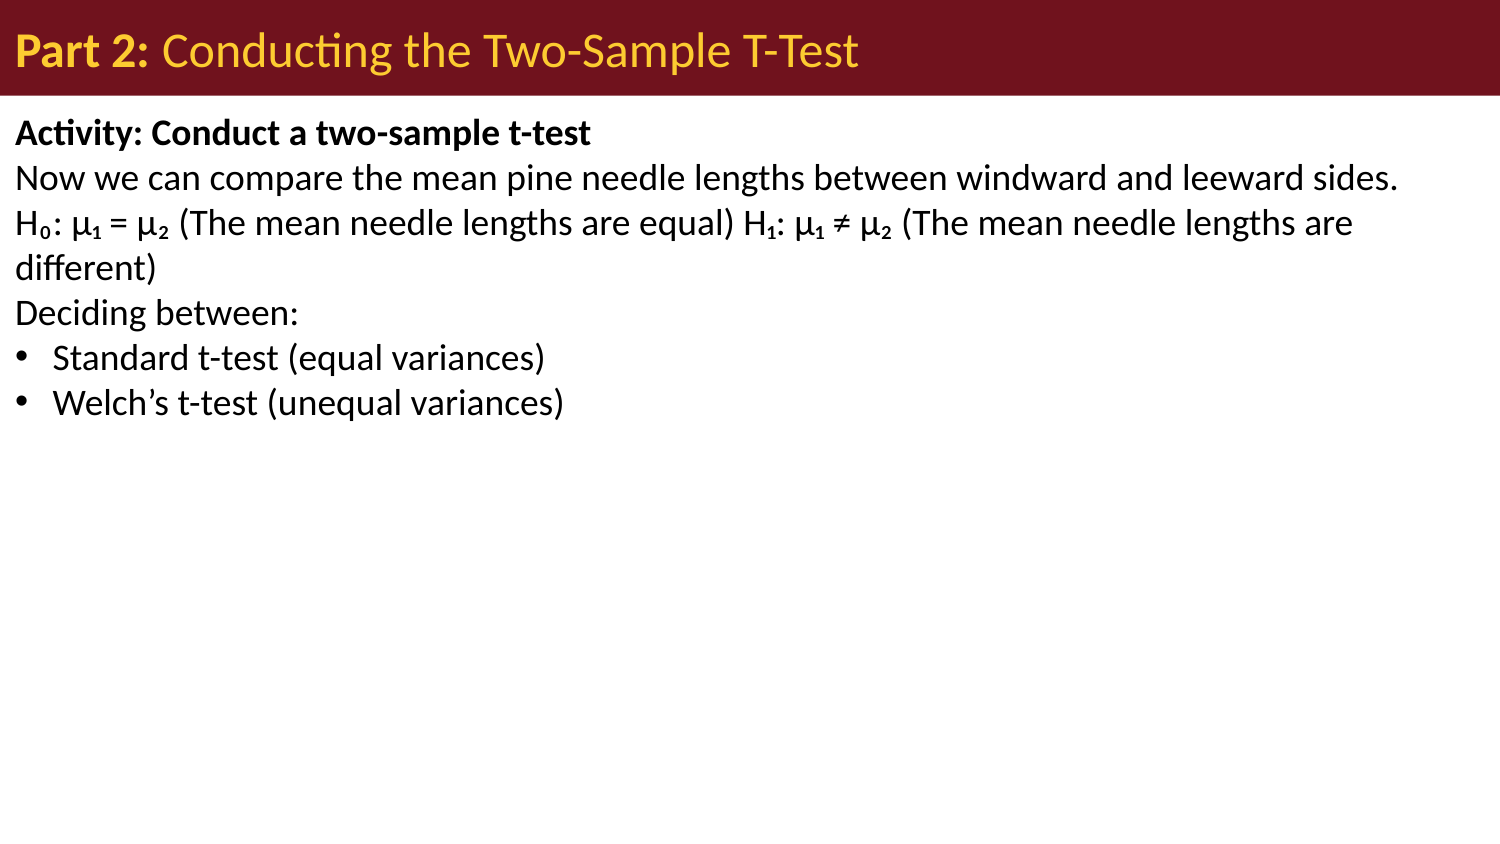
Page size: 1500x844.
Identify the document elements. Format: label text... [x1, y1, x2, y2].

list Activity: Conduct a two-sample t-test Now we can compare the mean pine needle lengths between windward and leeward sides. H₀: μ₁ = μ₂ (The mean needle lengths are equal) H₁: μ₁ ≠ μ₂ (The mean needle lengths are different) Deciding between: Standard t-test (equal variances) Welch’s t-test (unequal variances) [0, 100, 1492, 743]
title Part 2: Conducting the Two-Sample T-Test [0, 0, 1500, 96]
